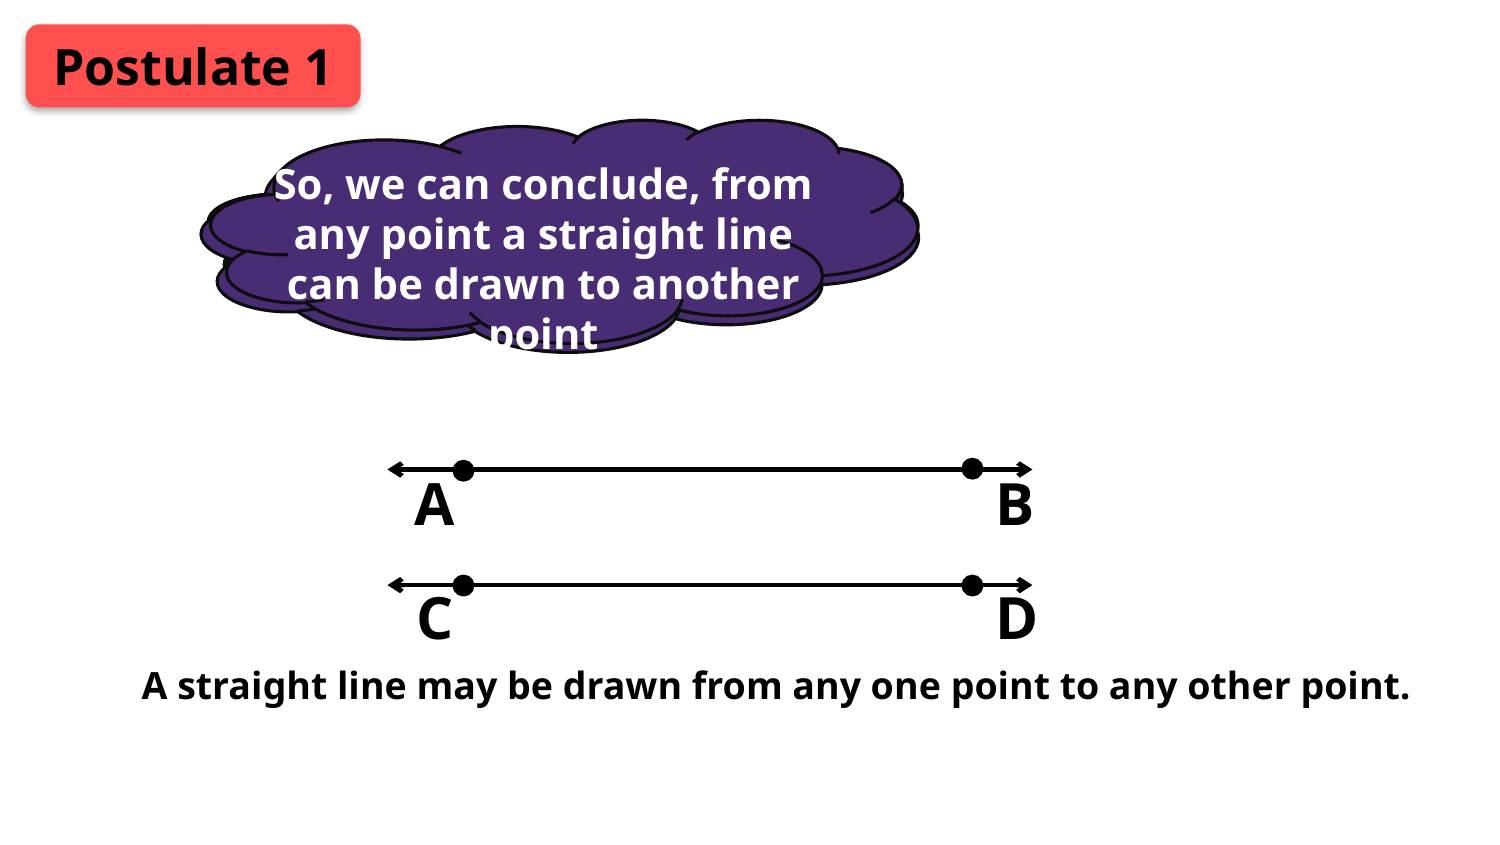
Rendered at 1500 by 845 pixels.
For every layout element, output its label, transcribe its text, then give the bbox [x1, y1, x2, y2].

text_box [850, 150, 918, 273]
text_box A [399, 459, 470, 467]
text_box D [980, 574, 1054, 654]
text_box [217, 265, 237, 303]
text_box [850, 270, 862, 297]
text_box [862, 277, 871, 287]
text_box B [980, 459, 1050, 544]
text_box A [399, 477, 470, 544]
text_box [210, 201, 237, 249]
text_box [200, 217, 237, 260]
text_box A straight line may be drawn from any one point to any other point. [126, 654, 1428, 714]
text_box [862, 232, 919, 279]
text_box So, we can conclude, from any point a straight line can be drawn to another point [237, 150, 850, 366]
text_box [316, 120, 849, 150]
text_box C [402, 574, 469, 583]
text_box Postulate 1 [25, 24, 361, 108]
text_box C [402, 593, 469, 654]
text_box [964, 593, 980, 597]
text_box [896, 190, 903, 202]
text_box [962, 574, 980, 583]
text_box [961, 457, 980, 468]
text_box [226, 256, 237, 289]
